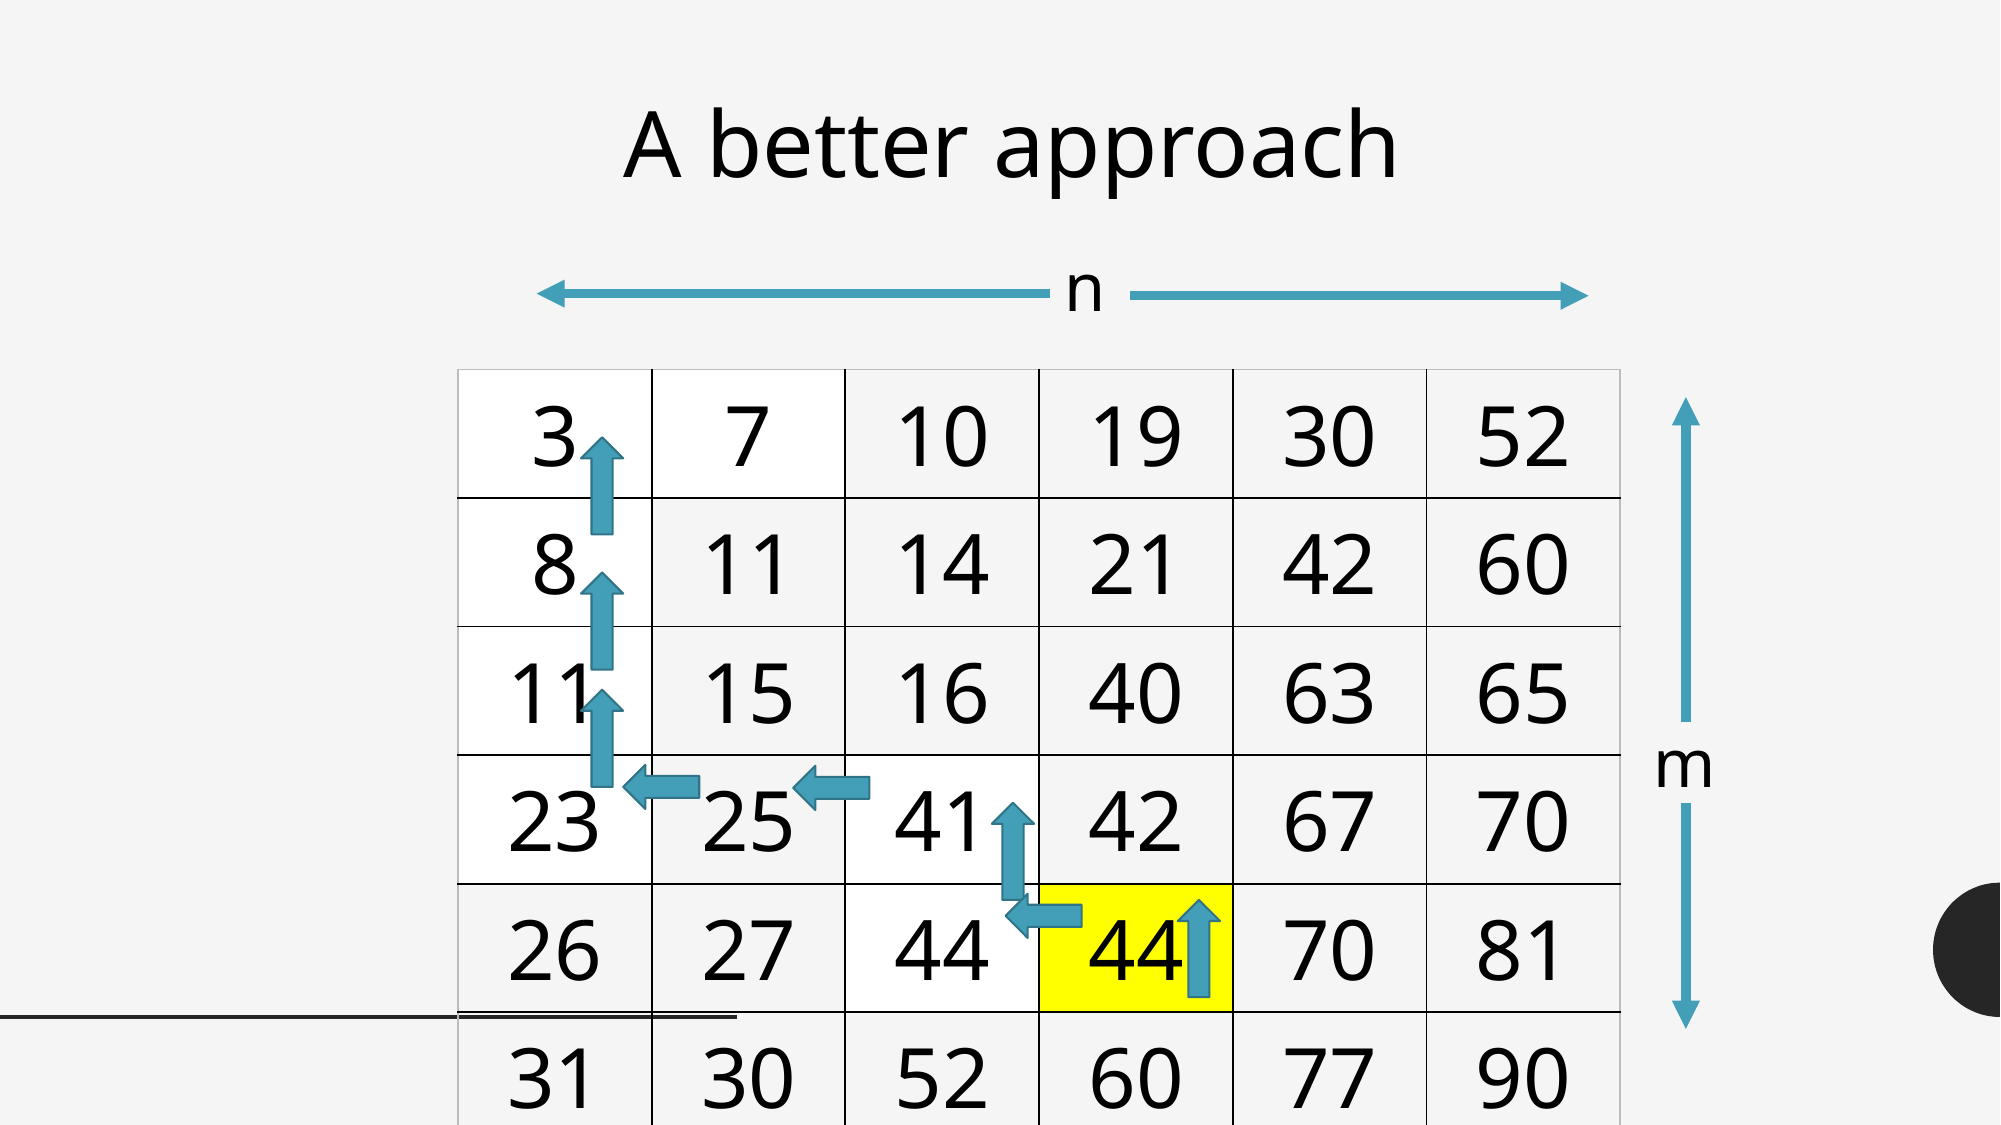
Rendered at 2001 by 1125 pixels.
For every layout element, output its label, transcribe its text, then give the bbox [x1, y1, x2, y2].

text_box [792, 764, 871, 811]
text_box [622, 763, 701, 810]
table_cell 11 [653, 499, 844, 626]
table_header 19 [1040, 370, 1232, 497]
table_cell 15 [653, 627, 844, 754]
table_cell 14 [846, 499, 1038, 626]
table_cell 41 [846, 756, 1038, 883]
table_cell 26 [459, 885, 651, 1011]
table_cell 11 [459, 627, 651, 754]
table_cell 52 [846, 1013, 1038, 1125]
text_box [1176, 899, 1221, 999]
table_cell 70 [1234, 885, 1426, 1011]
table_cell 81 [1427, 885, 1619, 1011]
table_cell 65 [1427, 627, 1619, 754]
table_cell 40 [1040, 627, 1232, 754]
table_cell 44 [1040, 885, 1232, 1011]
table_header 30 [1234, 370, 1426, 497]
text_box [990, 802, 1036, 901]
table_cell 23 [459, 756, 651, 883]
text_box [580, 688, 625, 788]
table_cell 8 [459, 499, 651, 626]
table_cell 25 [653, 756, 844, 883]
table_cell 60 [1427, 499, 1619, 626]
text_box A better approach [378, 78, 1648, 203]
table_cell 42 [1040, 756, 1232, 883]
table_cell 63 [1234, 627, 1426, 754]
text_box [580, 436, 625, 536]
table_cell 70 [1427, 756, 1619, 883]
table_cell 42 [1234, 499, 1426, 626]
table_cell 44 [846, 885, 1038, 1011]
text_box n [1050, 236, 1131, 332]
table_header 3 [459, 370, 651, 497]
text_box m [1638, 713, 1719, 809]
table_cell 27 [653, 885, 844, 1011]
table_cell 77 [1234, 1013, 1426, 1125]
table_cell 90 [1427, 1013, 1619, 1125]
text_box [580, 571, 625, 671]
table_header 7 [653, 370, 844, 497]
table_cell 31 [459, 1013, 651, 1125]
table_cell 16 [846, 627, 1038, 754]
table_cell 21 [1040, 499, 1232, 626]
text_box [1004, 892, 1083, 939]
table_cell 30 [653, 1013, 844, 1125]
table_header 10 [846, 370, 1038, 497]
table_cell 60 [1040, 1013, 1232, 1125]
table_header 52 [1427, 370, 1619, 497]
table_cell 67 [1234, 756, 1426, 883]
